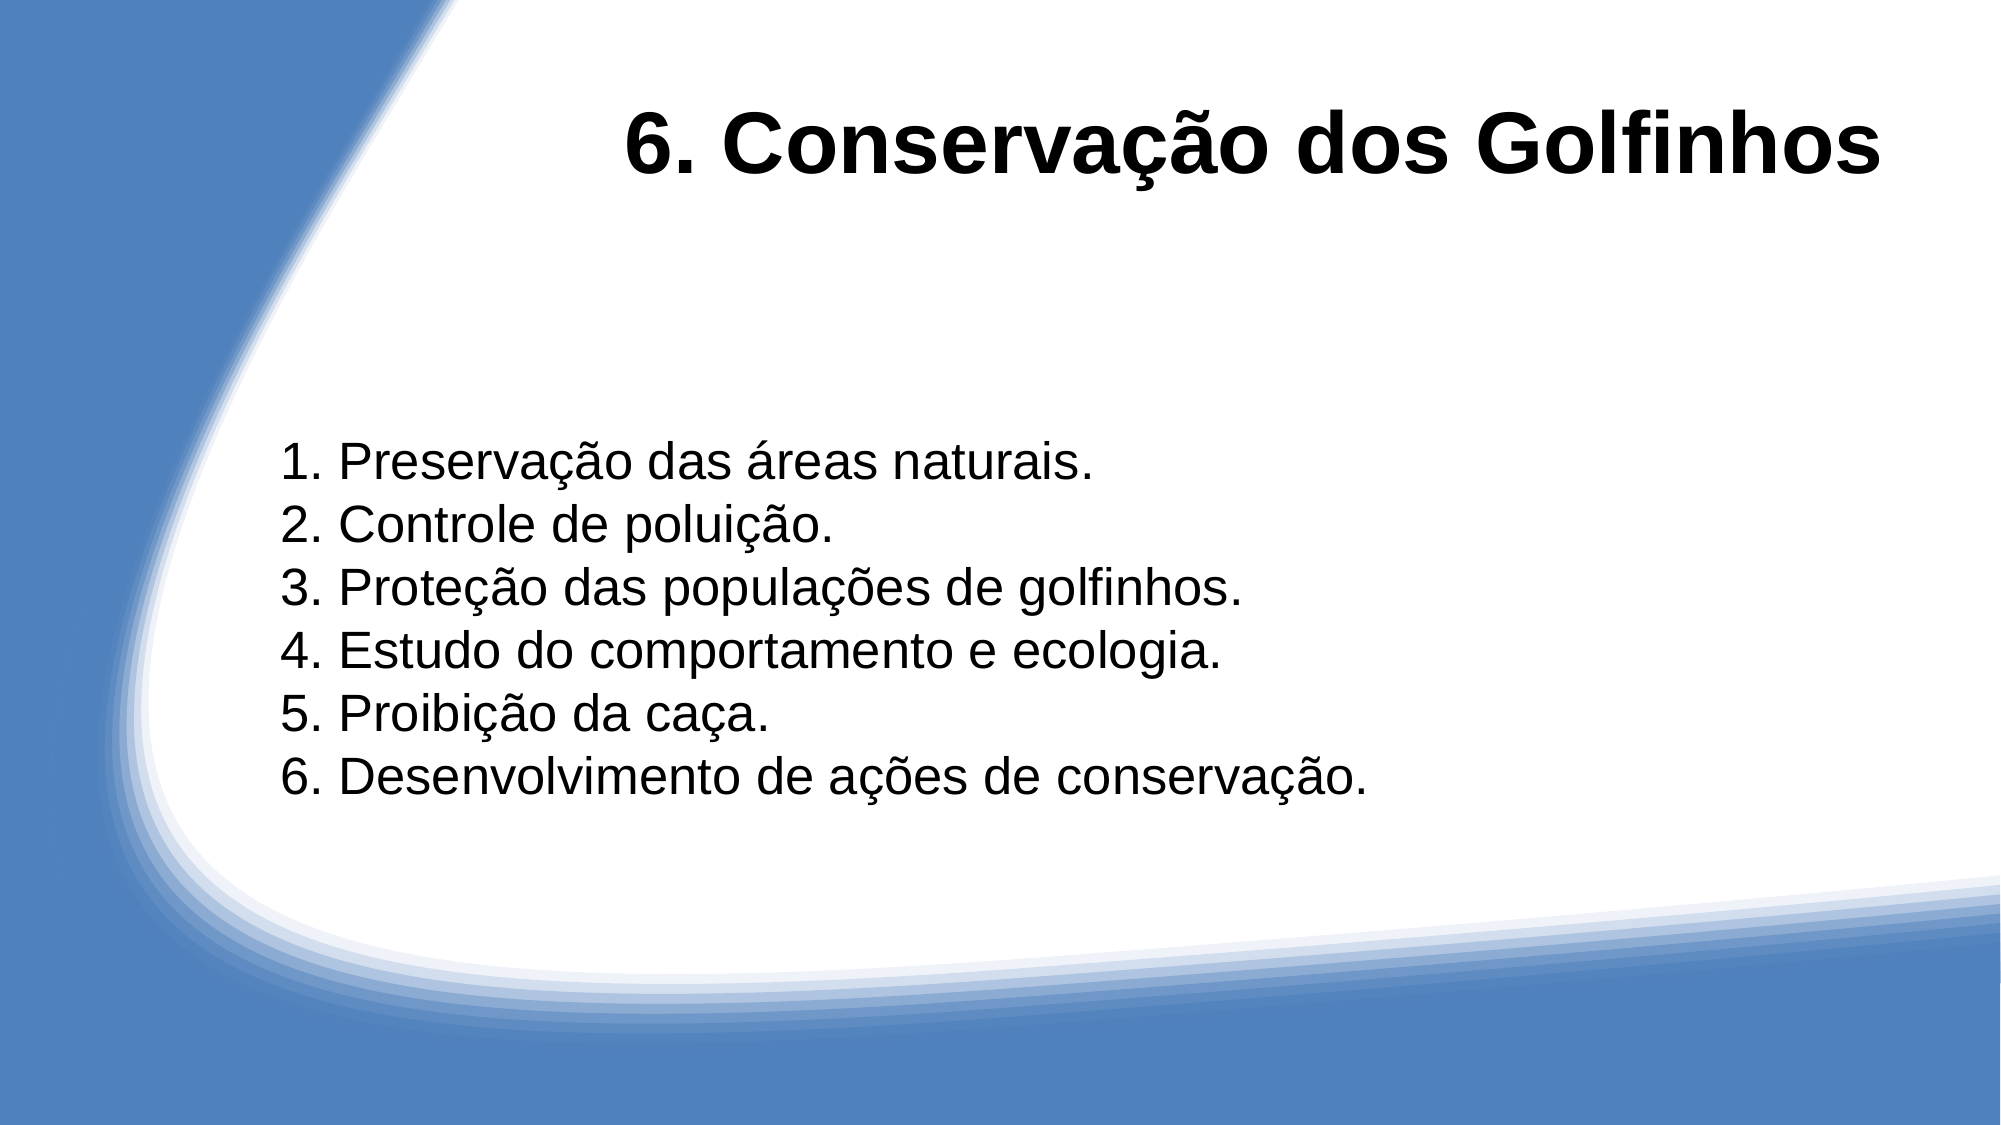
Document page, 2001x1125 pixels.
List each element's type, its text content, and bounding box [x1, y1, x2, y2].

title 6. Conservação dos Golfinhos [259, 45, 1900, 233]
text_box 1. Preservação das áreas naturais. 2. Controle de poluição. 3. Proteção das populações de golfinhos. 4. Estudo do comportamento e ecologia. 5. Proibição da caça. 6. Desenvolvimento de ações de conservação. [265, 374, 1385, 813]
